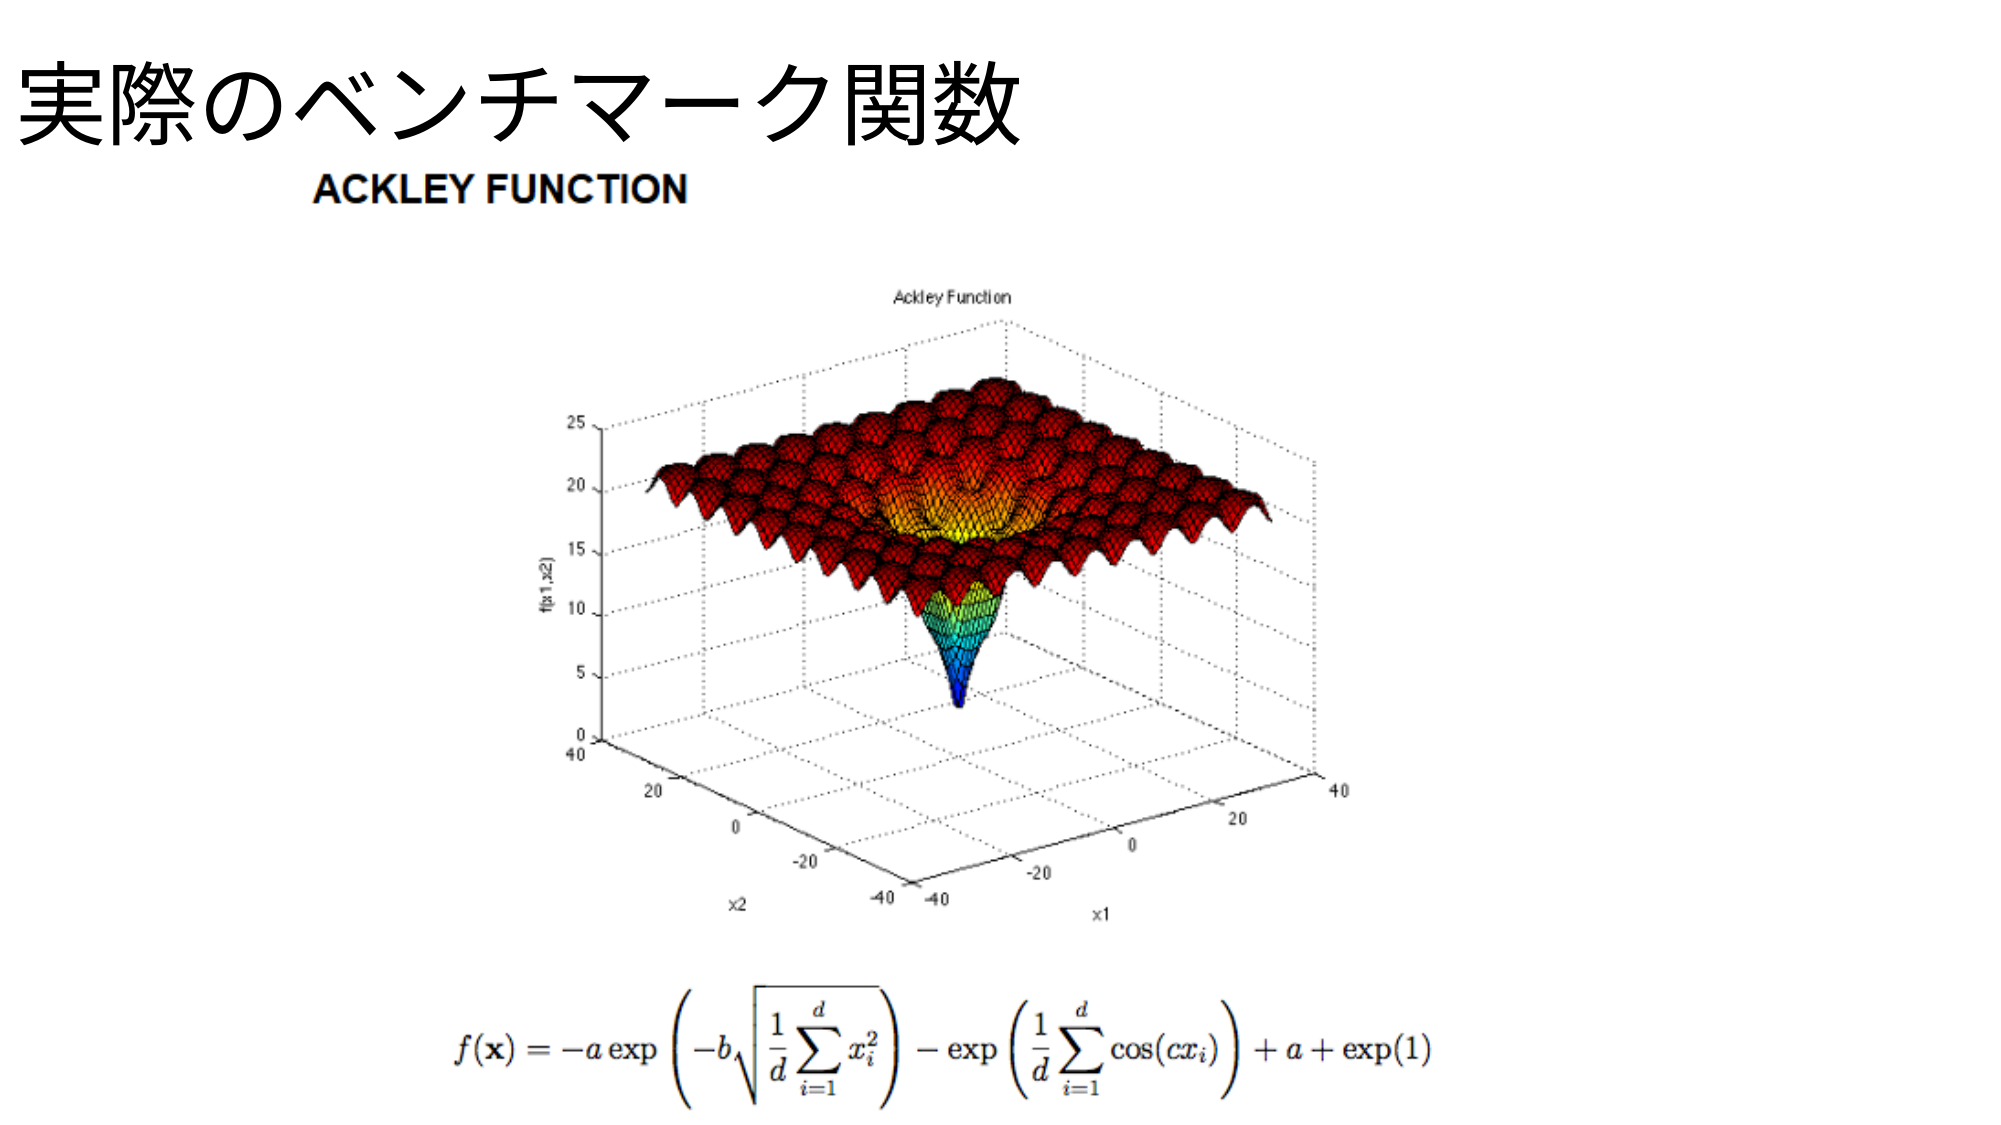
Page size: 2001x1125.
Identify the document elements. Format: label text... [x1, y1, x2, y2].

title 実際のベンチマーク関数 [0, 0, 1725, 218]
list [296, 146, 1570, 1125]
